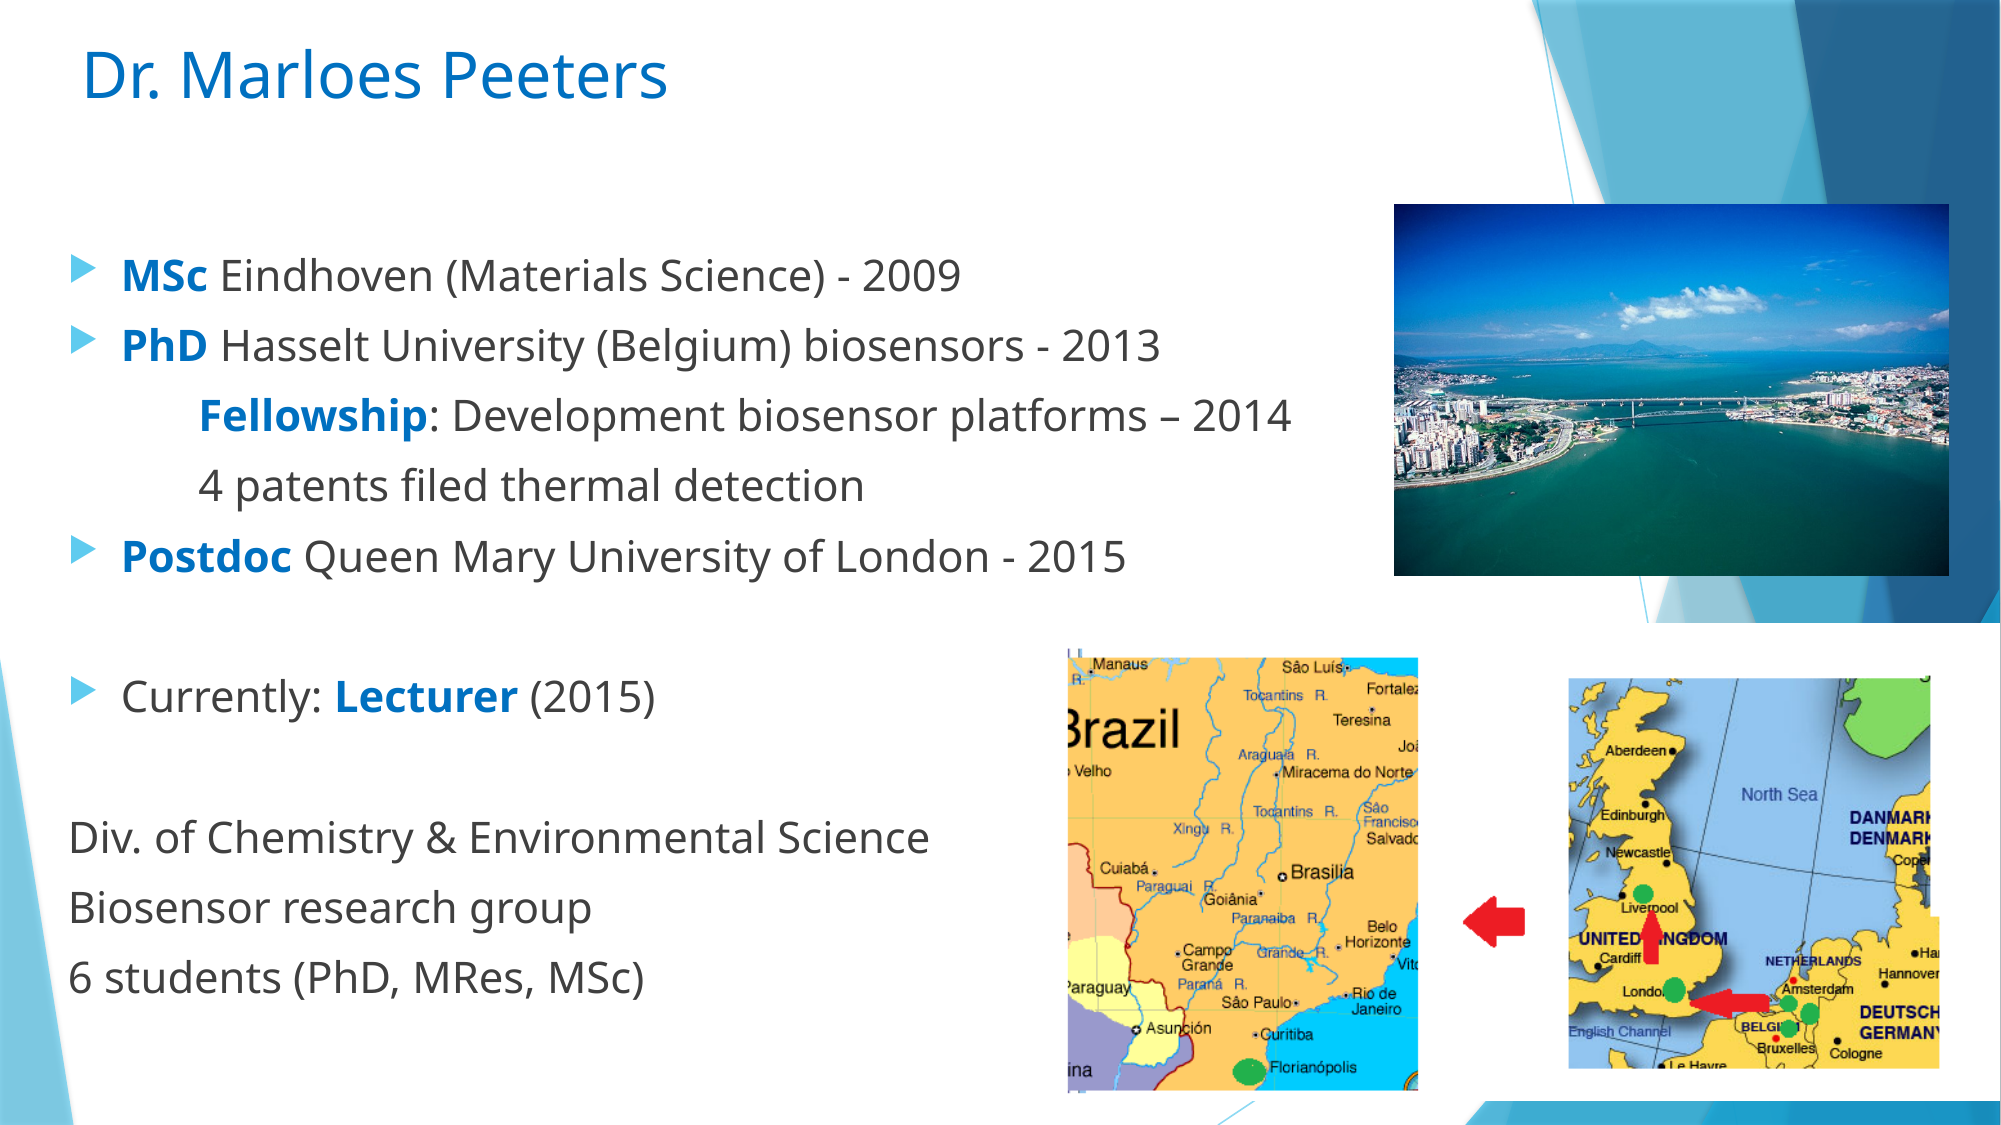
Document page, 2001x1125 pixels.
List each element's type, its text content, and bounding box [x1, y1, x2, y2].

picture [1393, 203, 1949, 576]
title Dr. Marloes Peeters [66, 27, 1219, 120]
picture [1023, 622, 2000, 1102]
list MSc Eindhoven (Materials Science) - 2009 PhD Hasselt University (Belgium) biosensors - 2013 Fellowship: Development biosensor platforms – 2014 4 patents filed thermal detection Postdoc Queen Mary University of London - 2015 Currently: Lecturer (2015) Div. of Chemistry & Environmental Science Biosensor research group 6 students (PhD, MRes, MSc) [52, 239, 1464, 1015]
picture [1925, 480, 1940, 484]
